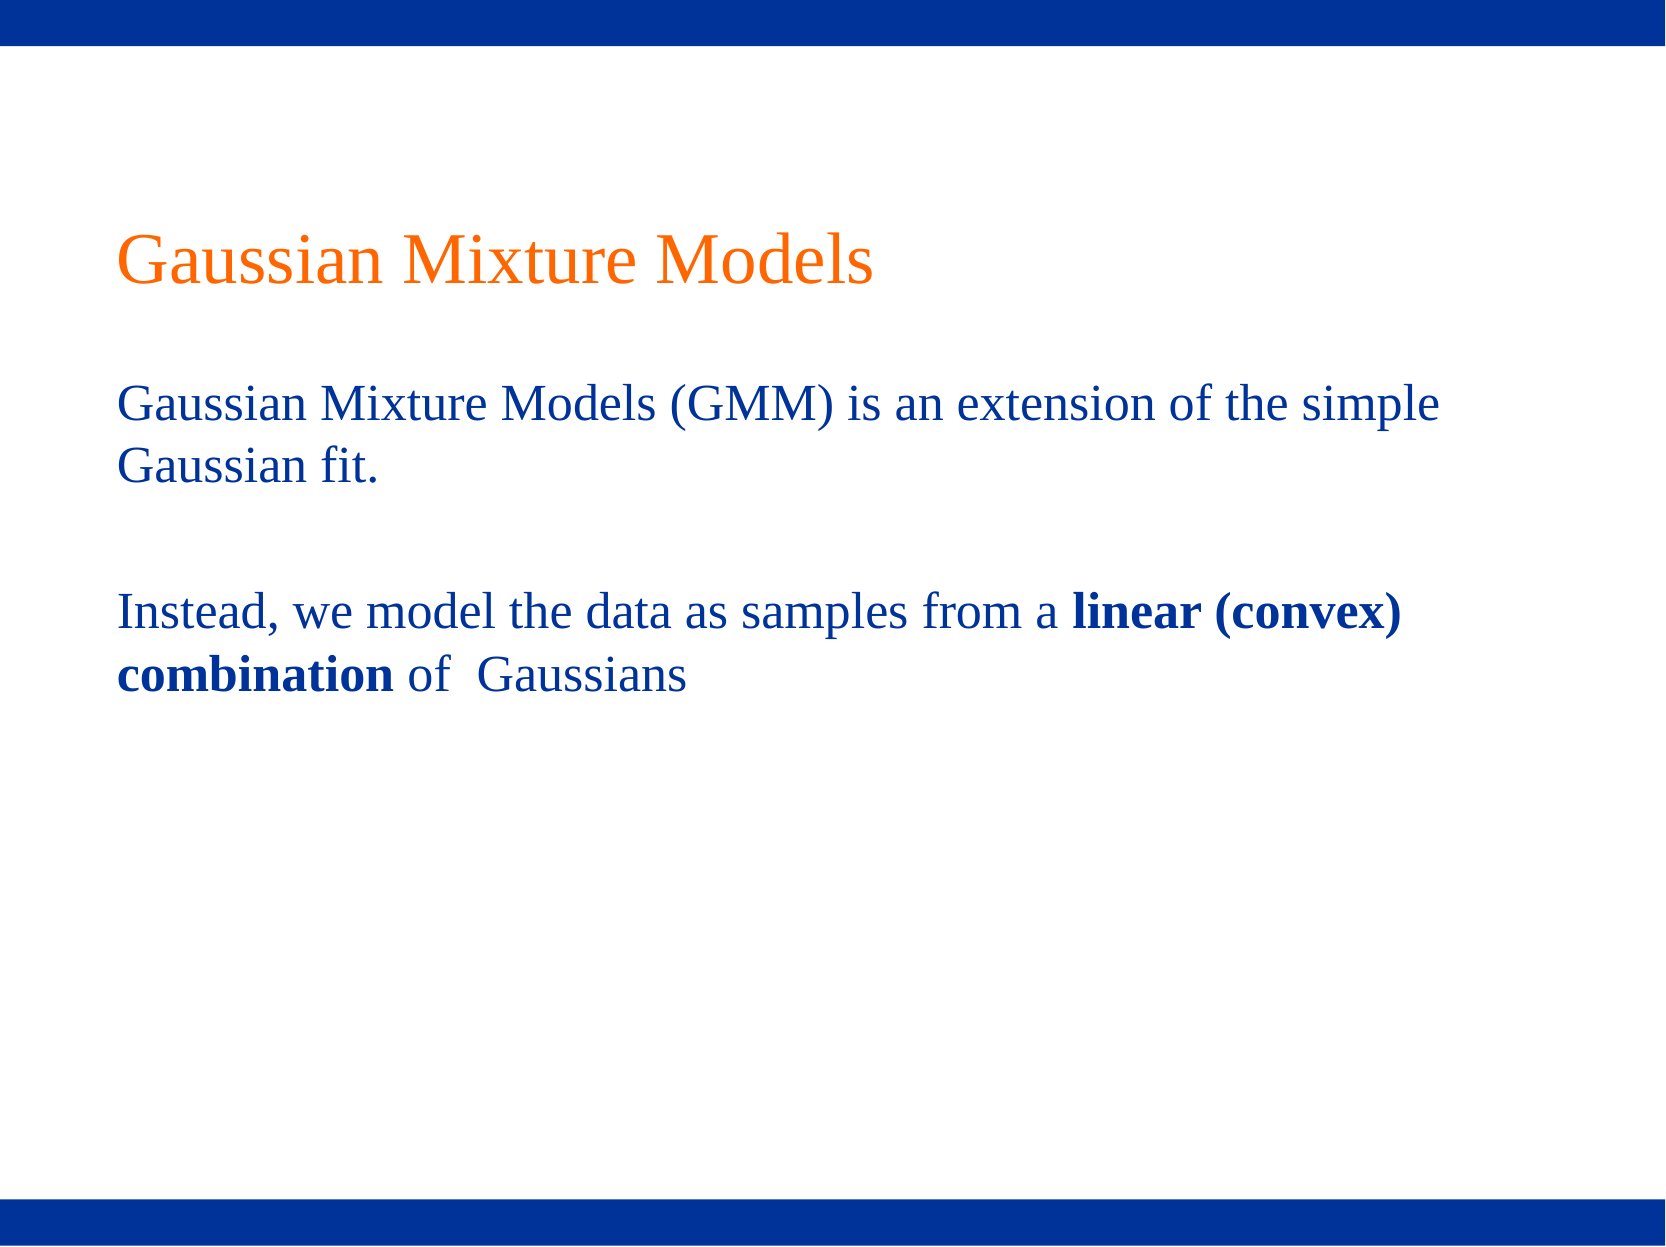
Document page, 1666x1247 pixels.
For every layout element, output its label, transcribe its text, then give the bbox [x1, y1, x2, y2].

title Gaussian Mixture Models [100, 150, 1288, 358]
footer [575, 1151, 1103, 1235]
